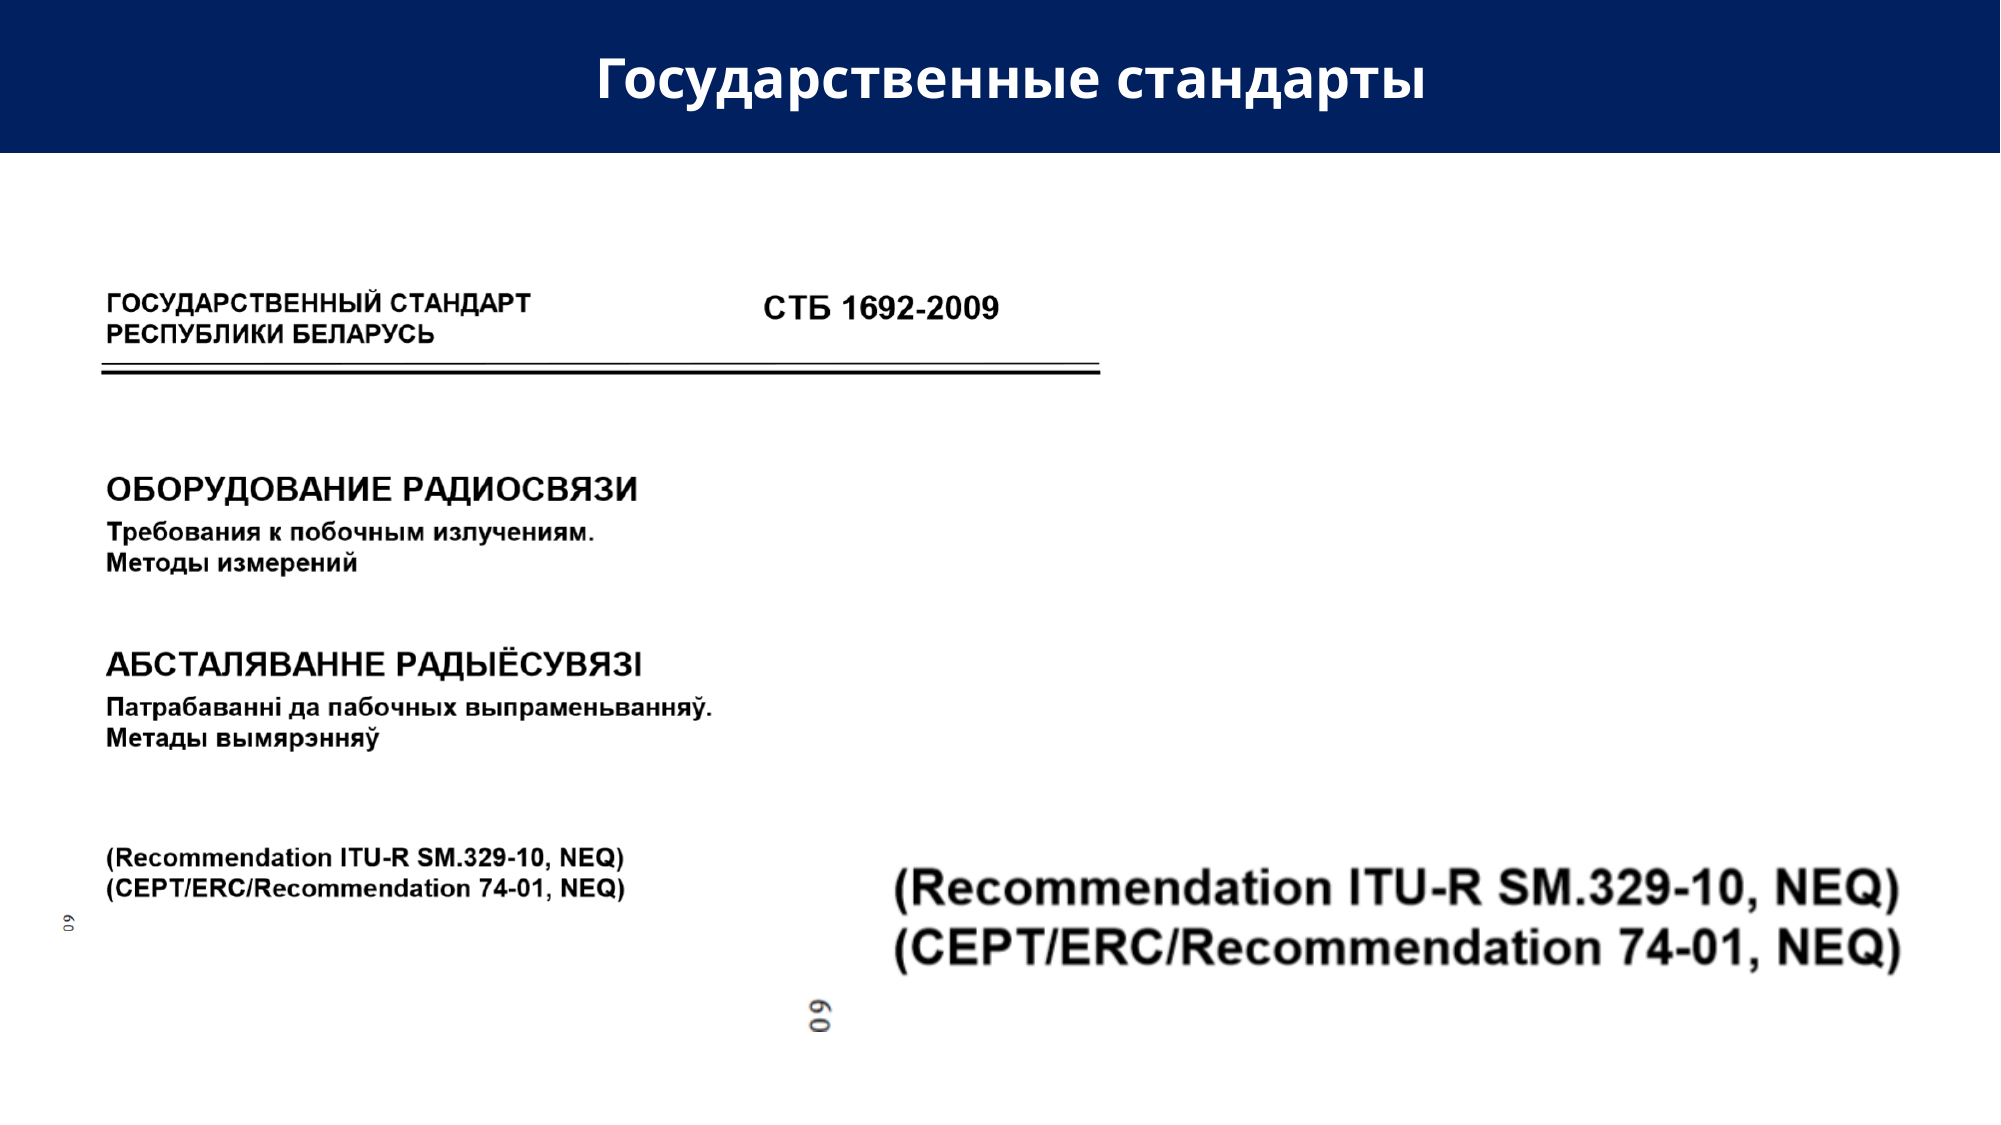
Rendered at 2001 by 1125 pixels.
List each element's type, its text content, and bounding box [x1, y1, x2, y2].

picture [18, 286, 1978, 1032]
text_box Государственные стандарты [0, 0, 2000, 153]
